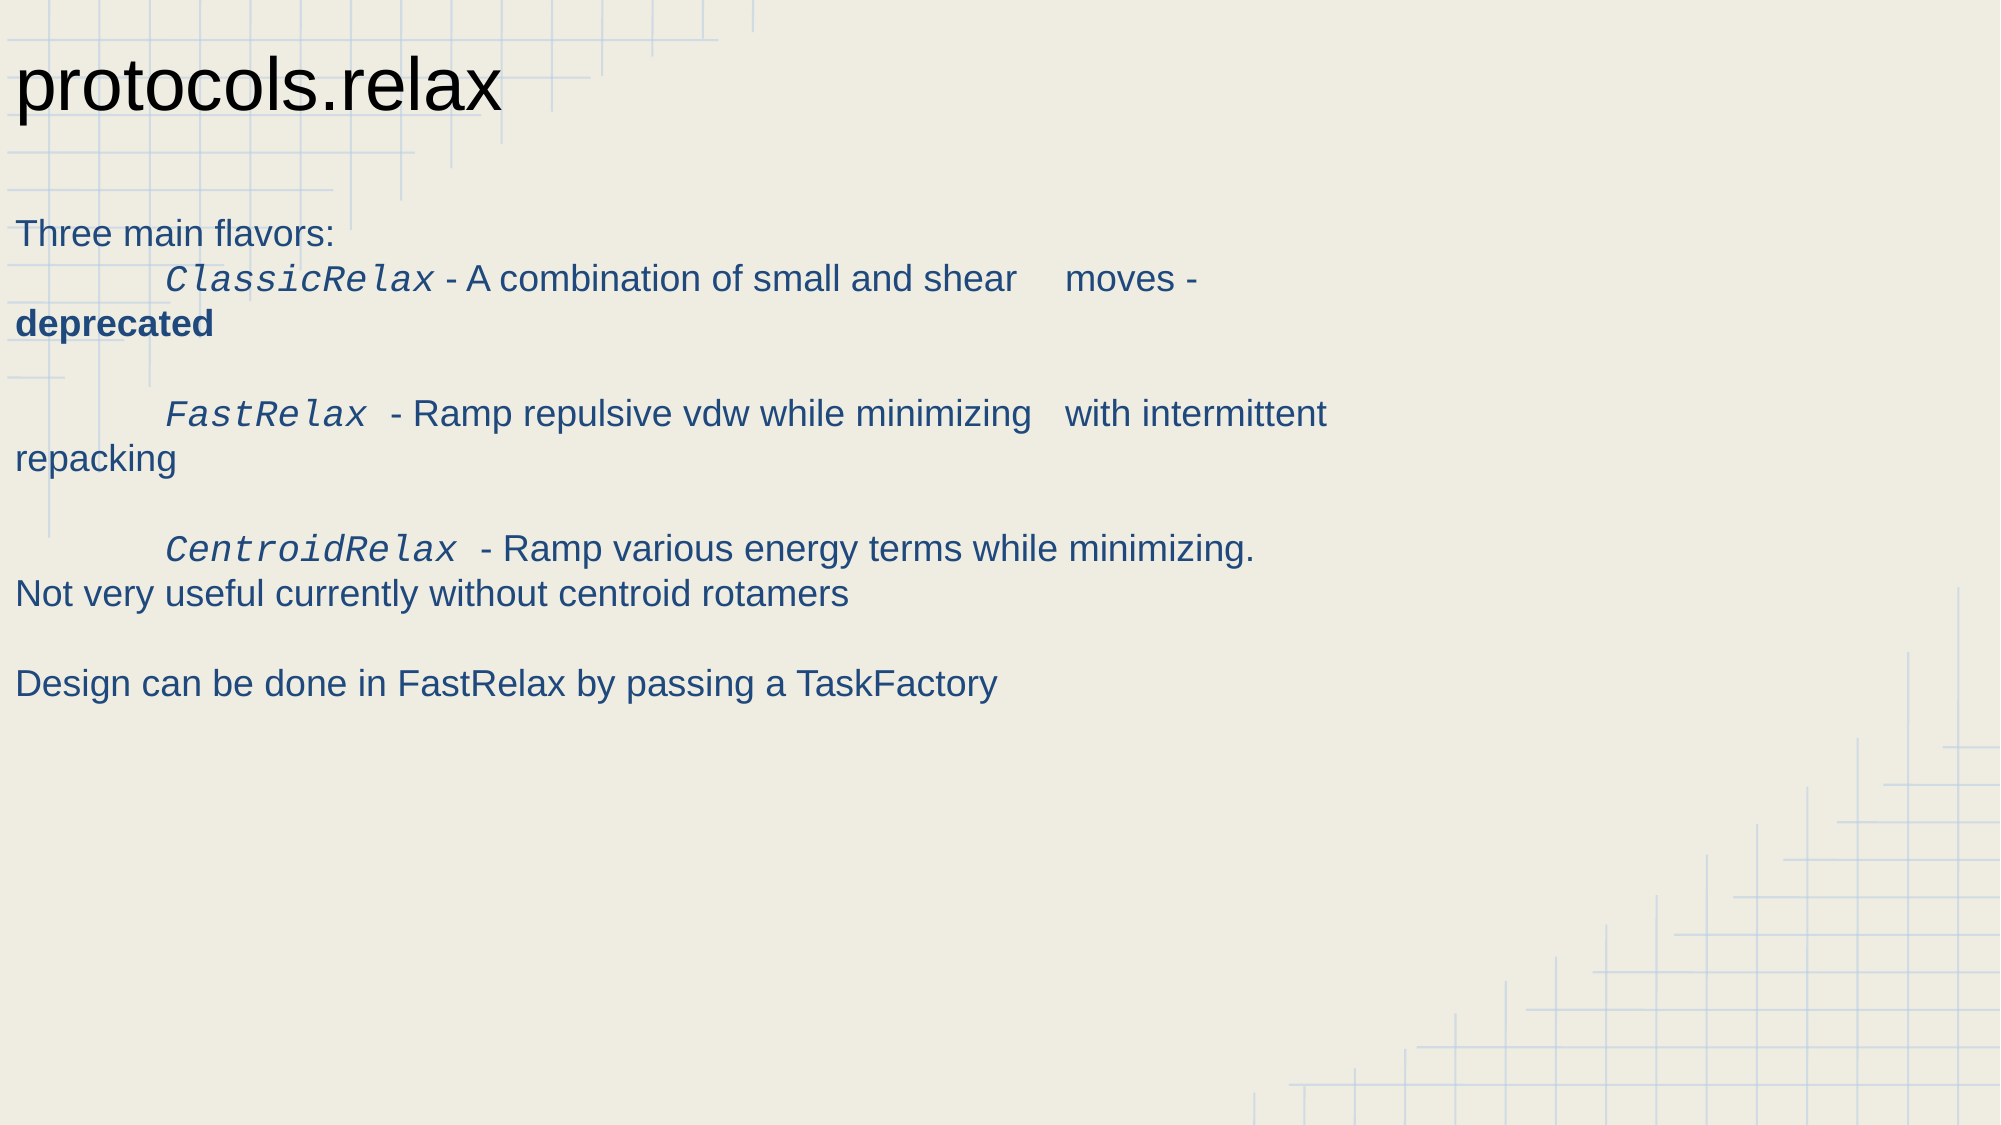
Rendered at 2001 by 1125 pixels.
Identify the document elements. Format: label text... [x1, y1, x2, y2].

list Three main flavors: ClassicRelax - A combination of small and shear moves - deprecated FastRelax - Ramp repulsive vdw while minimizing with intermittent repacking CentroidRelax - Ramp various energy terms while minimizing. Not very useful currently without centroid rotamers Design can be done in FastRelax by passing a TaskFactory [0, 193, 1350, 1024]
title protocols.relax [0, 22, 1200, 141]
